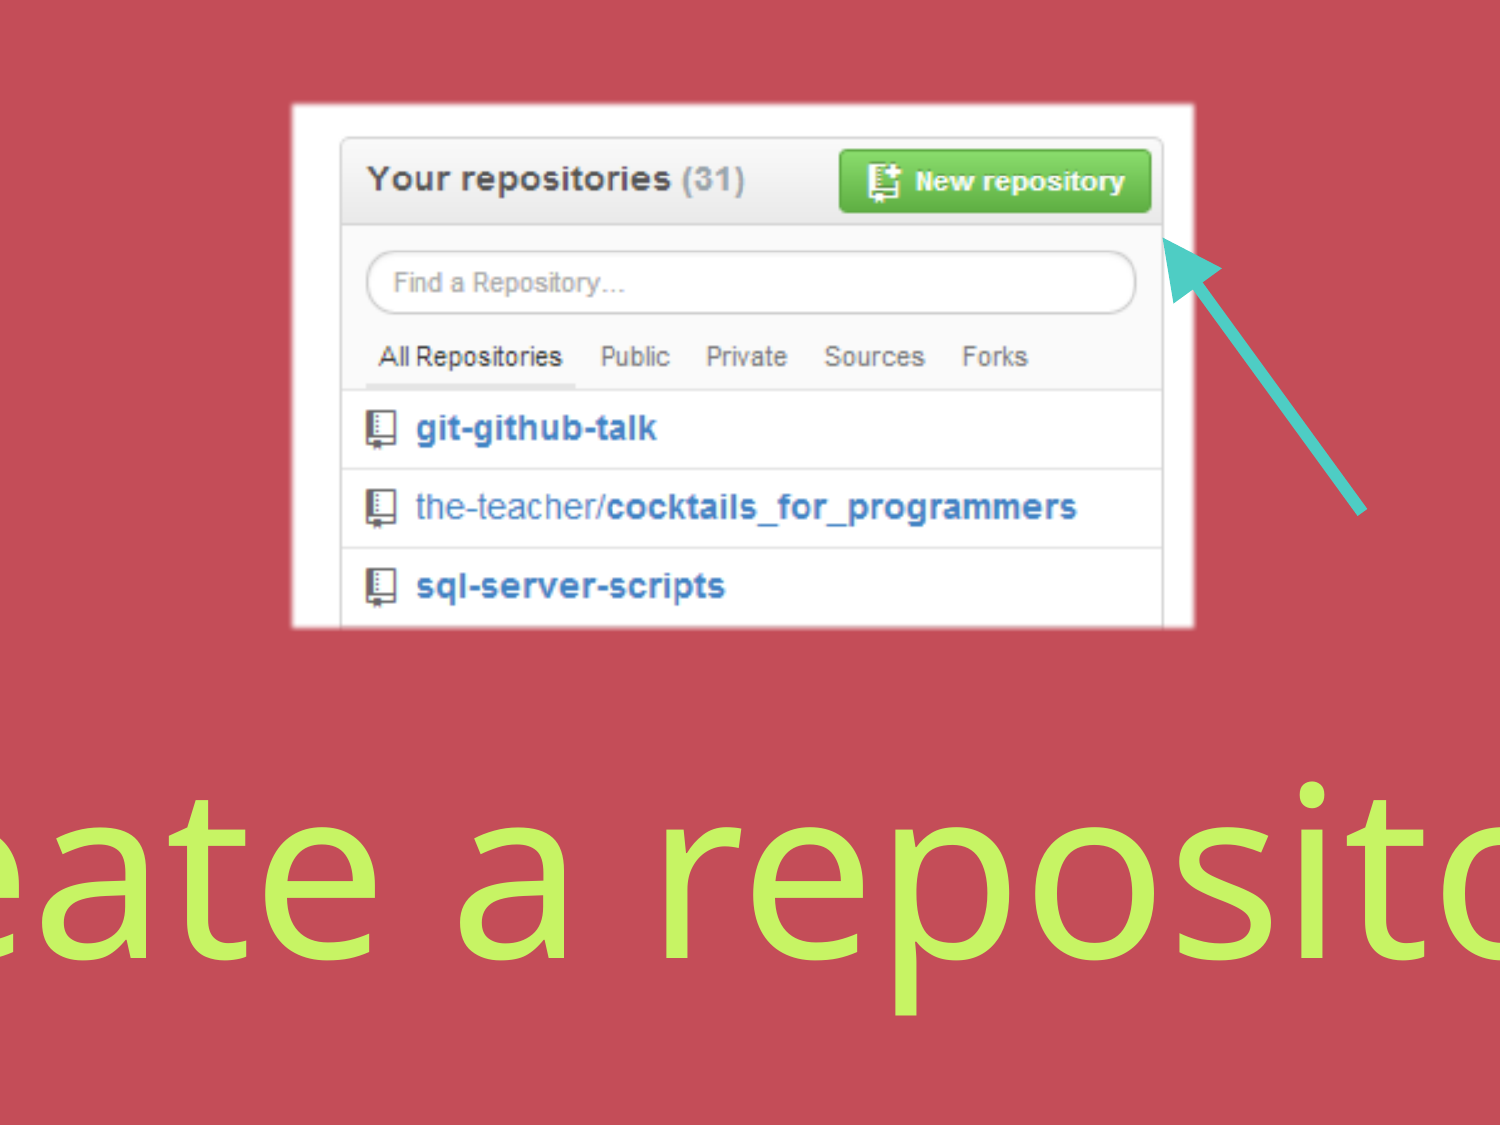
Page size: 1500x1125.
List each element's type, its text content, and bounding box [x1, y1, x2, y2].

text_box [1162, 237, 1363, 513]
picture [287, 99, 1198, 632]
text_box create a repository [0, 711, 1500, 1015]
